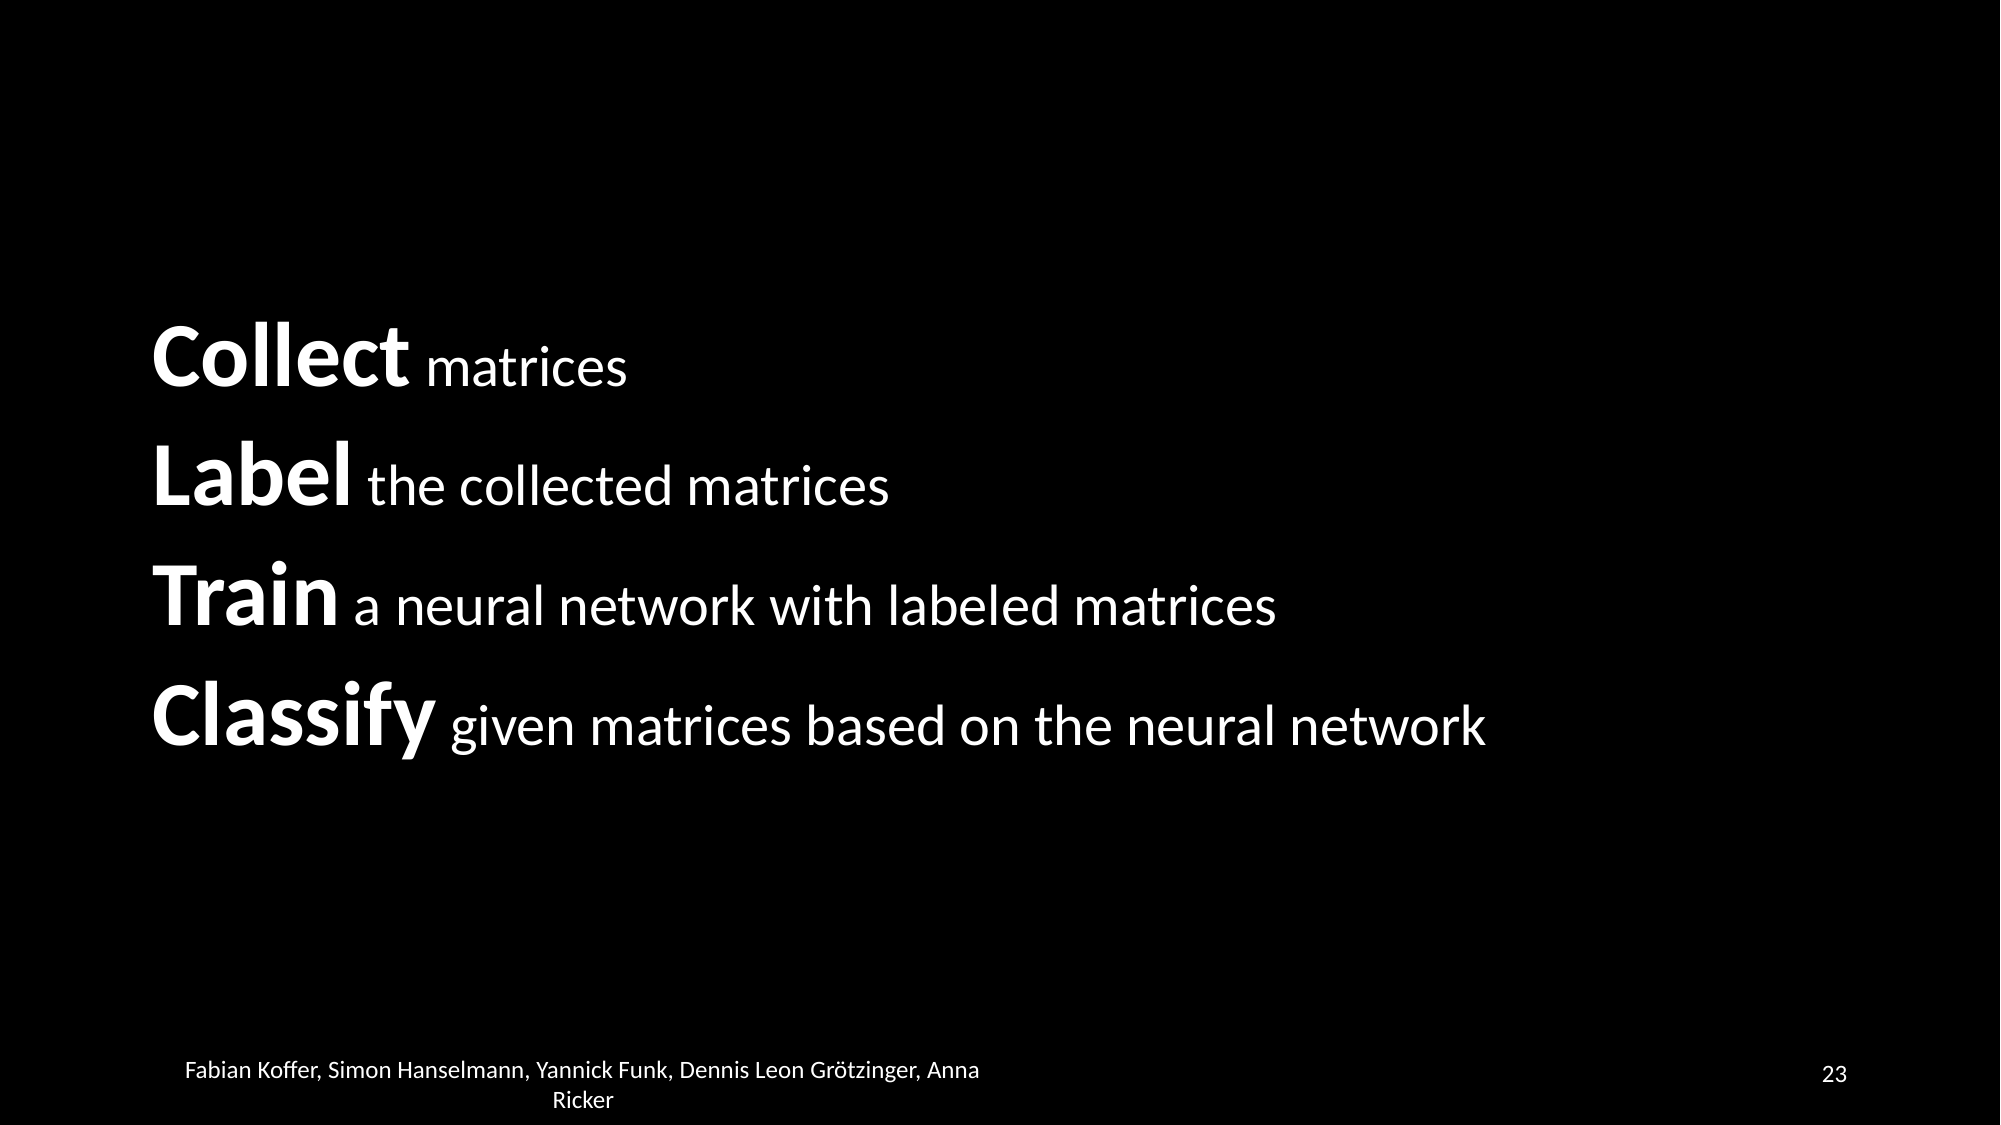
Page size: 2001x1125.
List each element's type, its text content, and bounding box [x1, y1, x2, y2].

list Collect matrices Label the collected matrices Train a neural network with labeled matrices Classify given matrices based on the neural network [137, 299, 1863, 1014]
slide_number 23 [1412, 1042, 1863, 1103]
footer Fabian Koffer, Simon Hanselmann, Yannick Funk, Dennis Leon Grötzinger, Anna Ricker [137, 1065, 1030, 1103]
